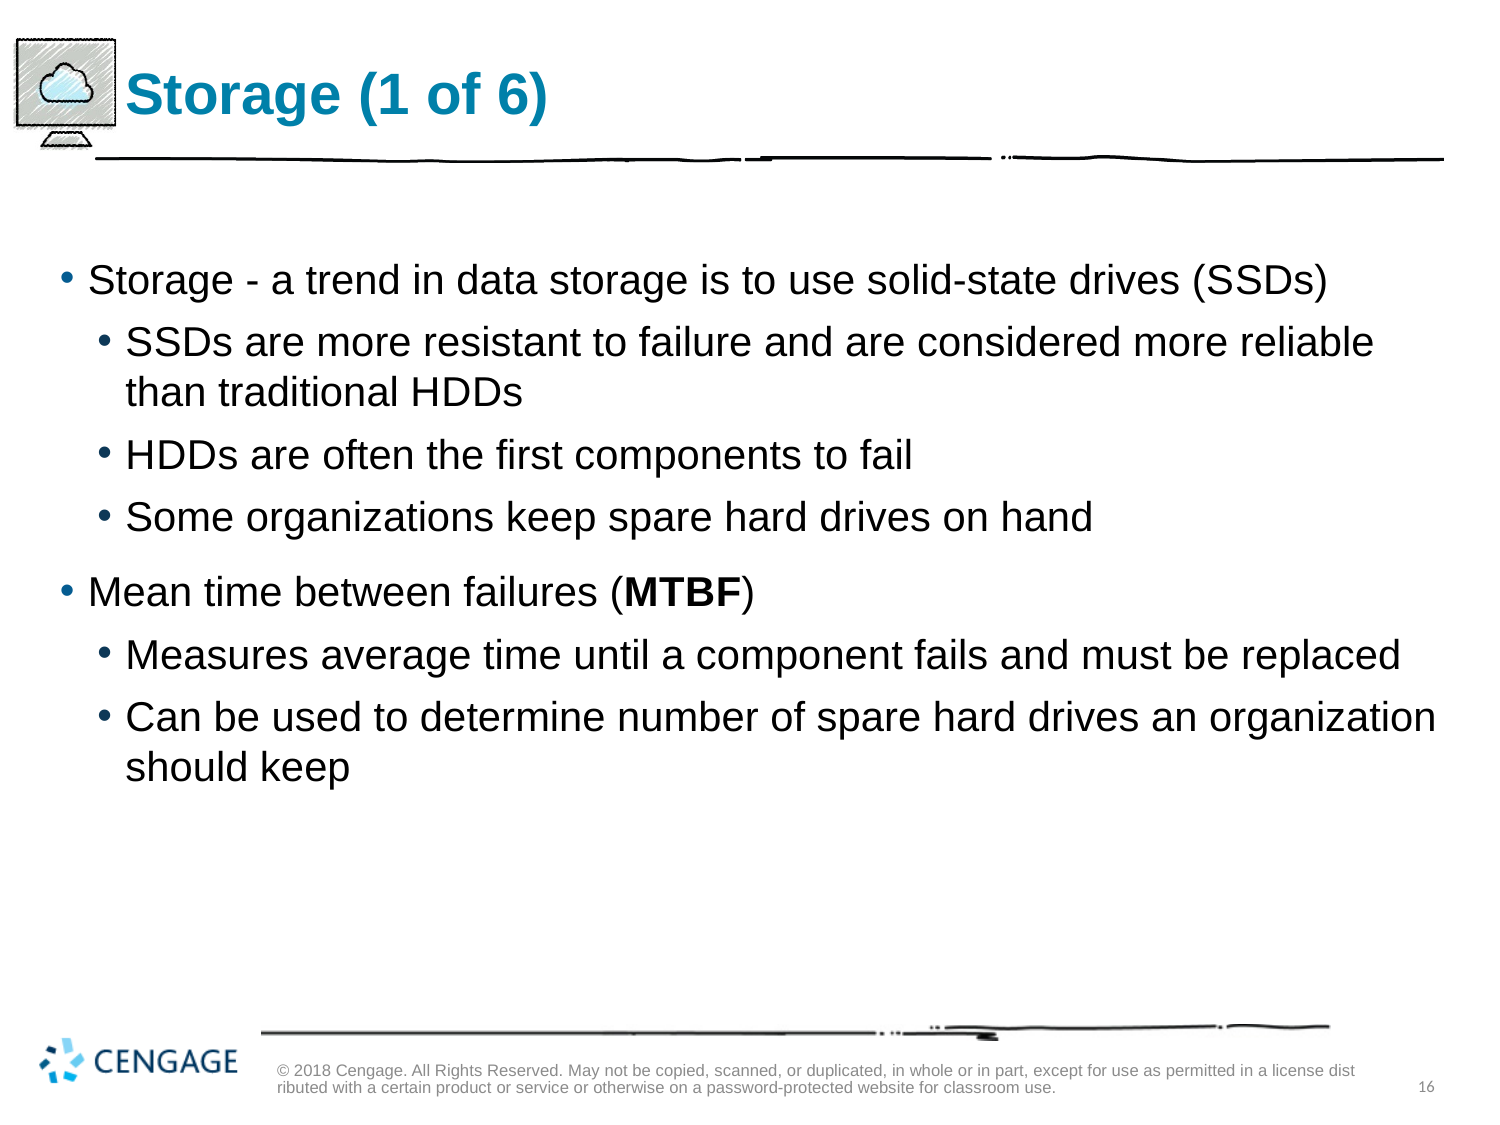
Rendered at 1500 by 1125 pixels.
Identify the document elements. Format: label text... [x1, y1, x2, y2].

title Storage (1 of 6) [125, 55, 1442, 127]
picture [19, 1024, 250, 1096]
picture [261, 1024, 1331, 1041]
footer © 2018 Cengage. All Rights Reserved. May not be copied, scanned, or duplicated, in whole or in part, except for use as permitted in a license distributed with a certain product or service or otherwise on a password-protected website for classroom use. [262, 1050, 1375, 1091]
picture [13, 36, 117, 151]
picture [95, 155, 1444, 163]
list Storage - a trend in data storage is to use solid-state drives (S S Ds) S S Ds are more resistant to failure and are considered more reliable than traditional H D Ds H D D s are often the first components to fail Some organizations keep spare hard drives on hand Mean time between failures (M T B F) Measures average time until a component fails and must be replaced Can be used to determine number of spare hard drives an organization should keep [59, 252, 1441, 796]
